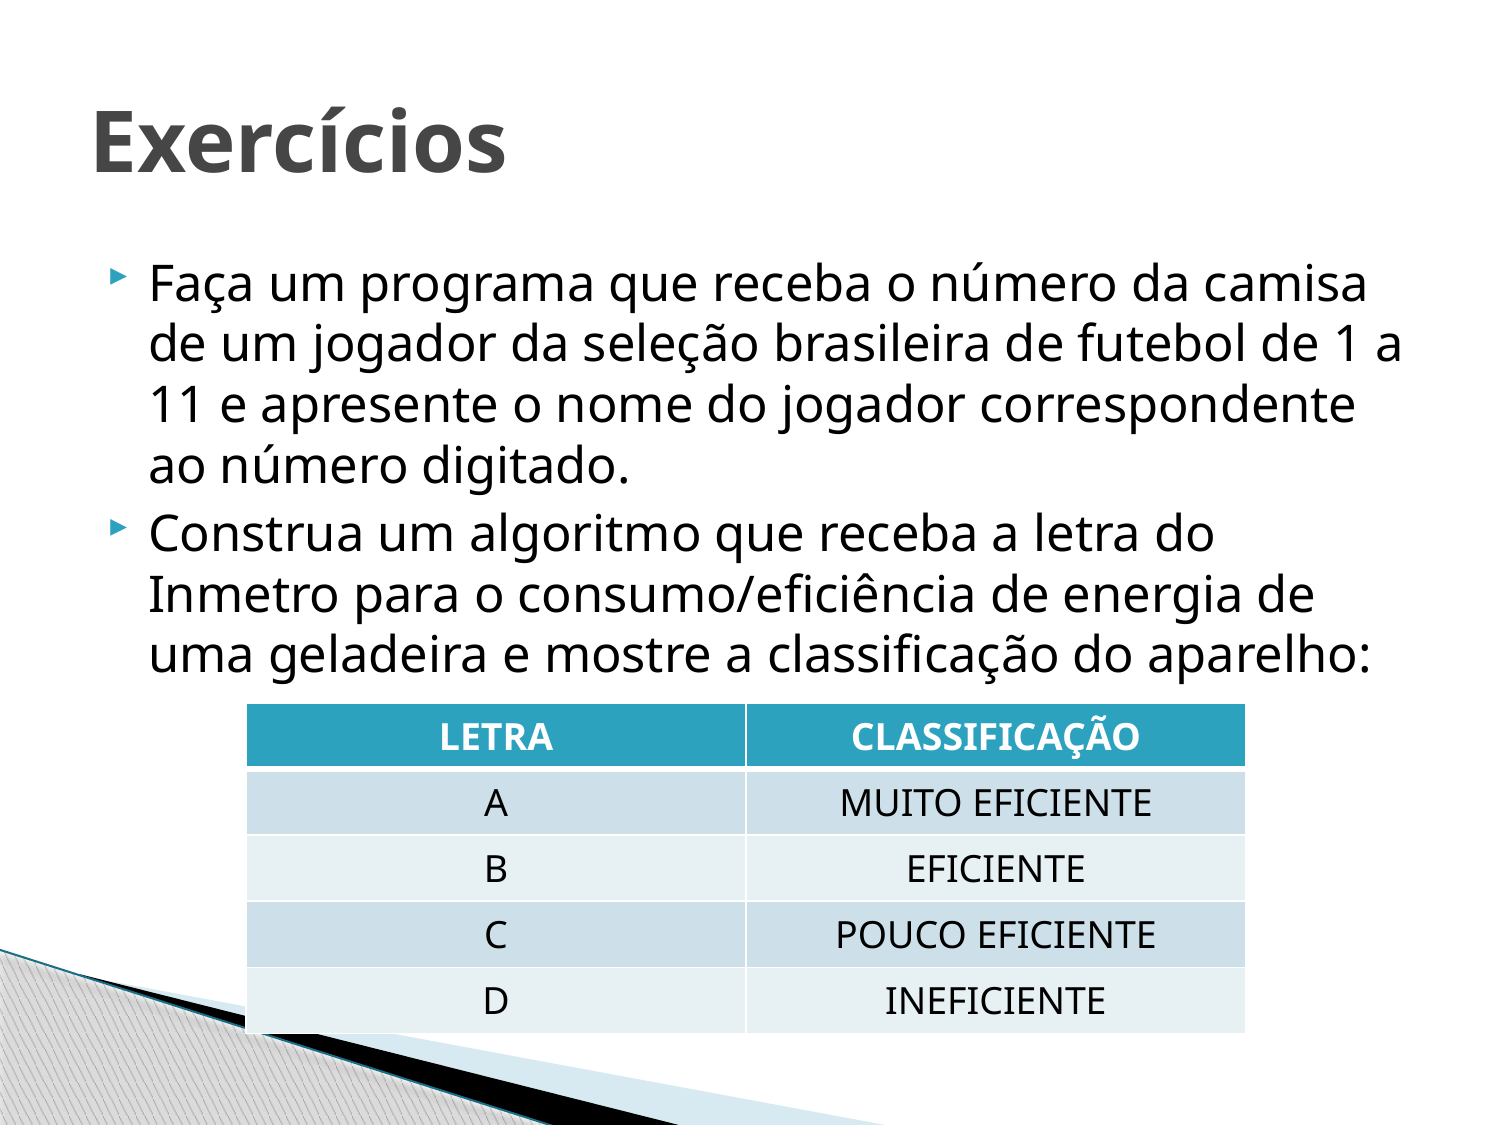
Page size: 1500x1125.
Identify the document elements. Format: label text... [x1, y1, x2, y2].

list Faça um programa que receba o número da camisa de um jogador da seleção brasileira de futebol de 1 a 11 e apresente o nome do jogador correspondente ao número digitado. Construa um algoritmo que receba a letra do Inmetro para o consumo/eficiência de energia de uma geladeira e mostre a classificação do aparelho: [75, 243, 1425, 739]
table_cell POUCO EFICIENTE [747, 902, 1245, 967]
table_cell MUITO EFICIENTE [747, 772, 1245, 834]
table_cell INEFICIENTE [747, 968, 1245, 1033]
table_cell C [247, 902, 745, 967]
table_header CLASSIFICAÇÃO [747, 704, 1245, 766]
table_cell D [247, 968, 745, 1033]
title Exercícios [75, 45, 1425, 233]
table_cell B [247, 836, 745, 900]
table_cell A [247, 772, 745, 834]
table_header LETRA [247, 704, 745, 766]
table_cell EFICIENTE [747, 836, 1245, 900]
